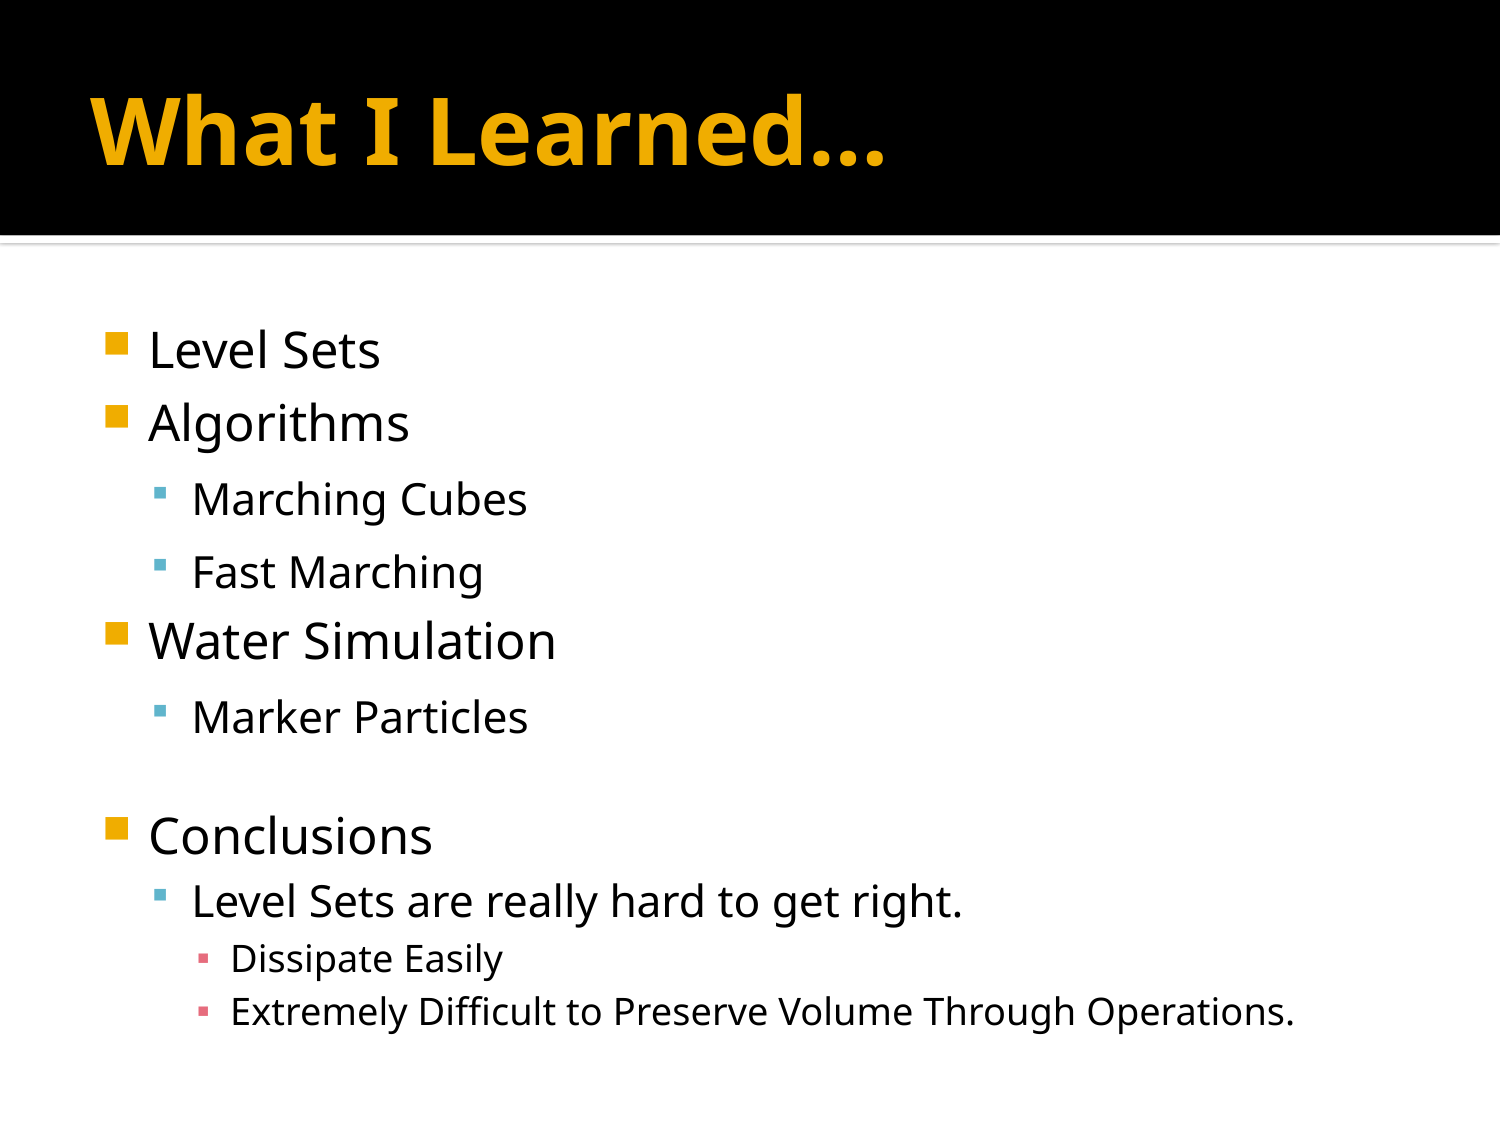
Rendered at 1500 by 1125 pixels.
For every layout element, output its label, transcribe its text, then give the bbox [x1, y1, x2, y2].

list Level Sets Algorithms Marching Cubes Fast Marching Water Simulation Marker Particles Conclusions Level Sets are really hard to get right. Dissipate Easily Extremely Difficult to Preserve Volume Through Operations. [75, 291, 1425, 1050]
title What I Learned… [75, 25, 1425, 231]
